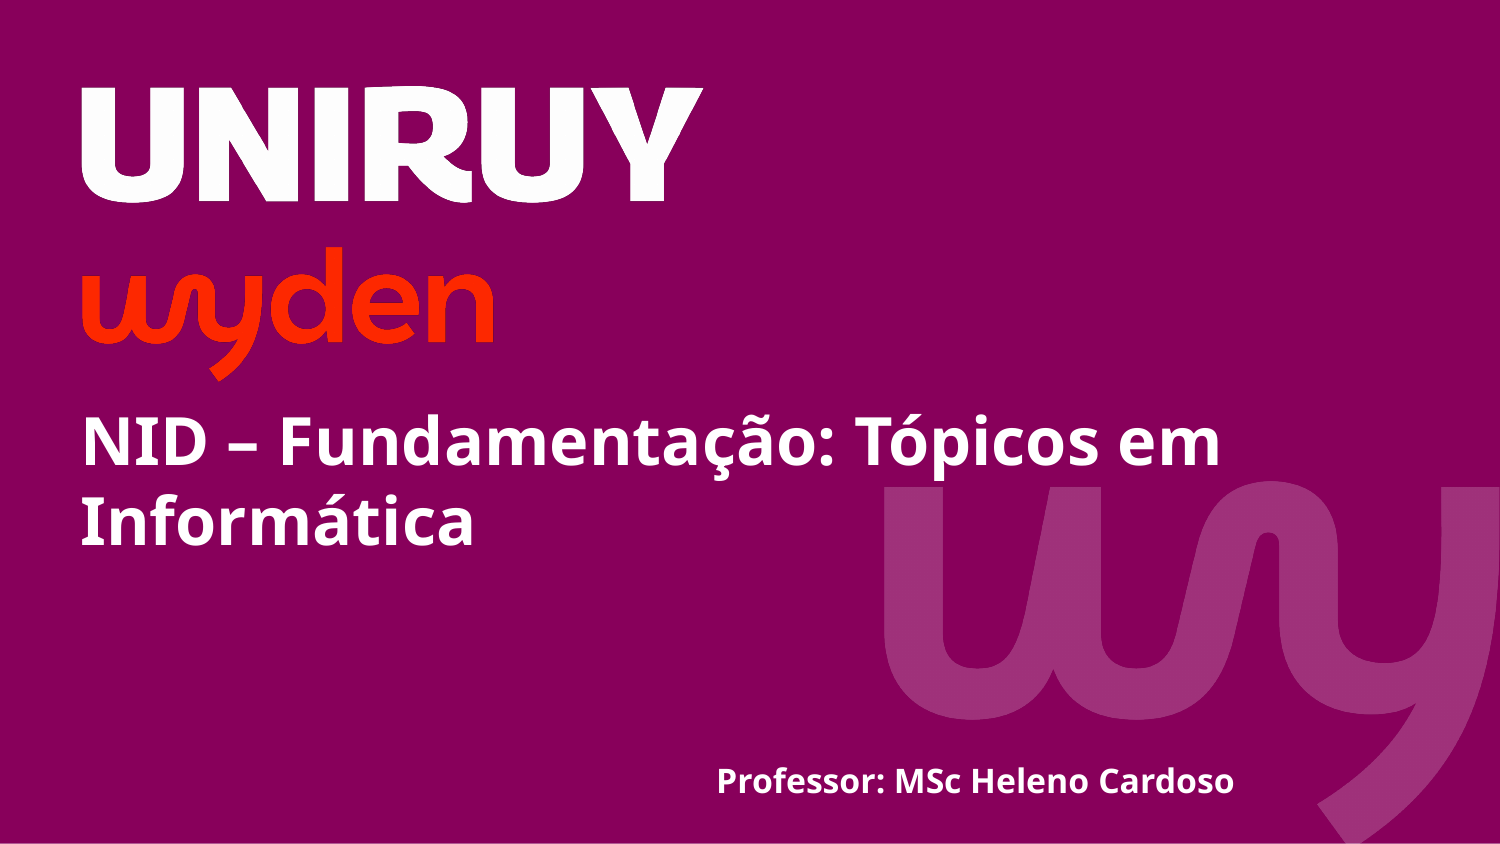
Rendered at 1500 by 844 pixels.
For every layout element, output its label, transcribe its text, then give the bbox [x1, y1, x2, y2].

picture [81, 86, 704, 382]
picture [884, 481, 1500, 844]
text_box NID – Fundamentação: Tópicos em Informática [72, 419, 1415, 539]
text_box Professor: MSc Heleno Cardoso [708, 739, 1286, 821]
